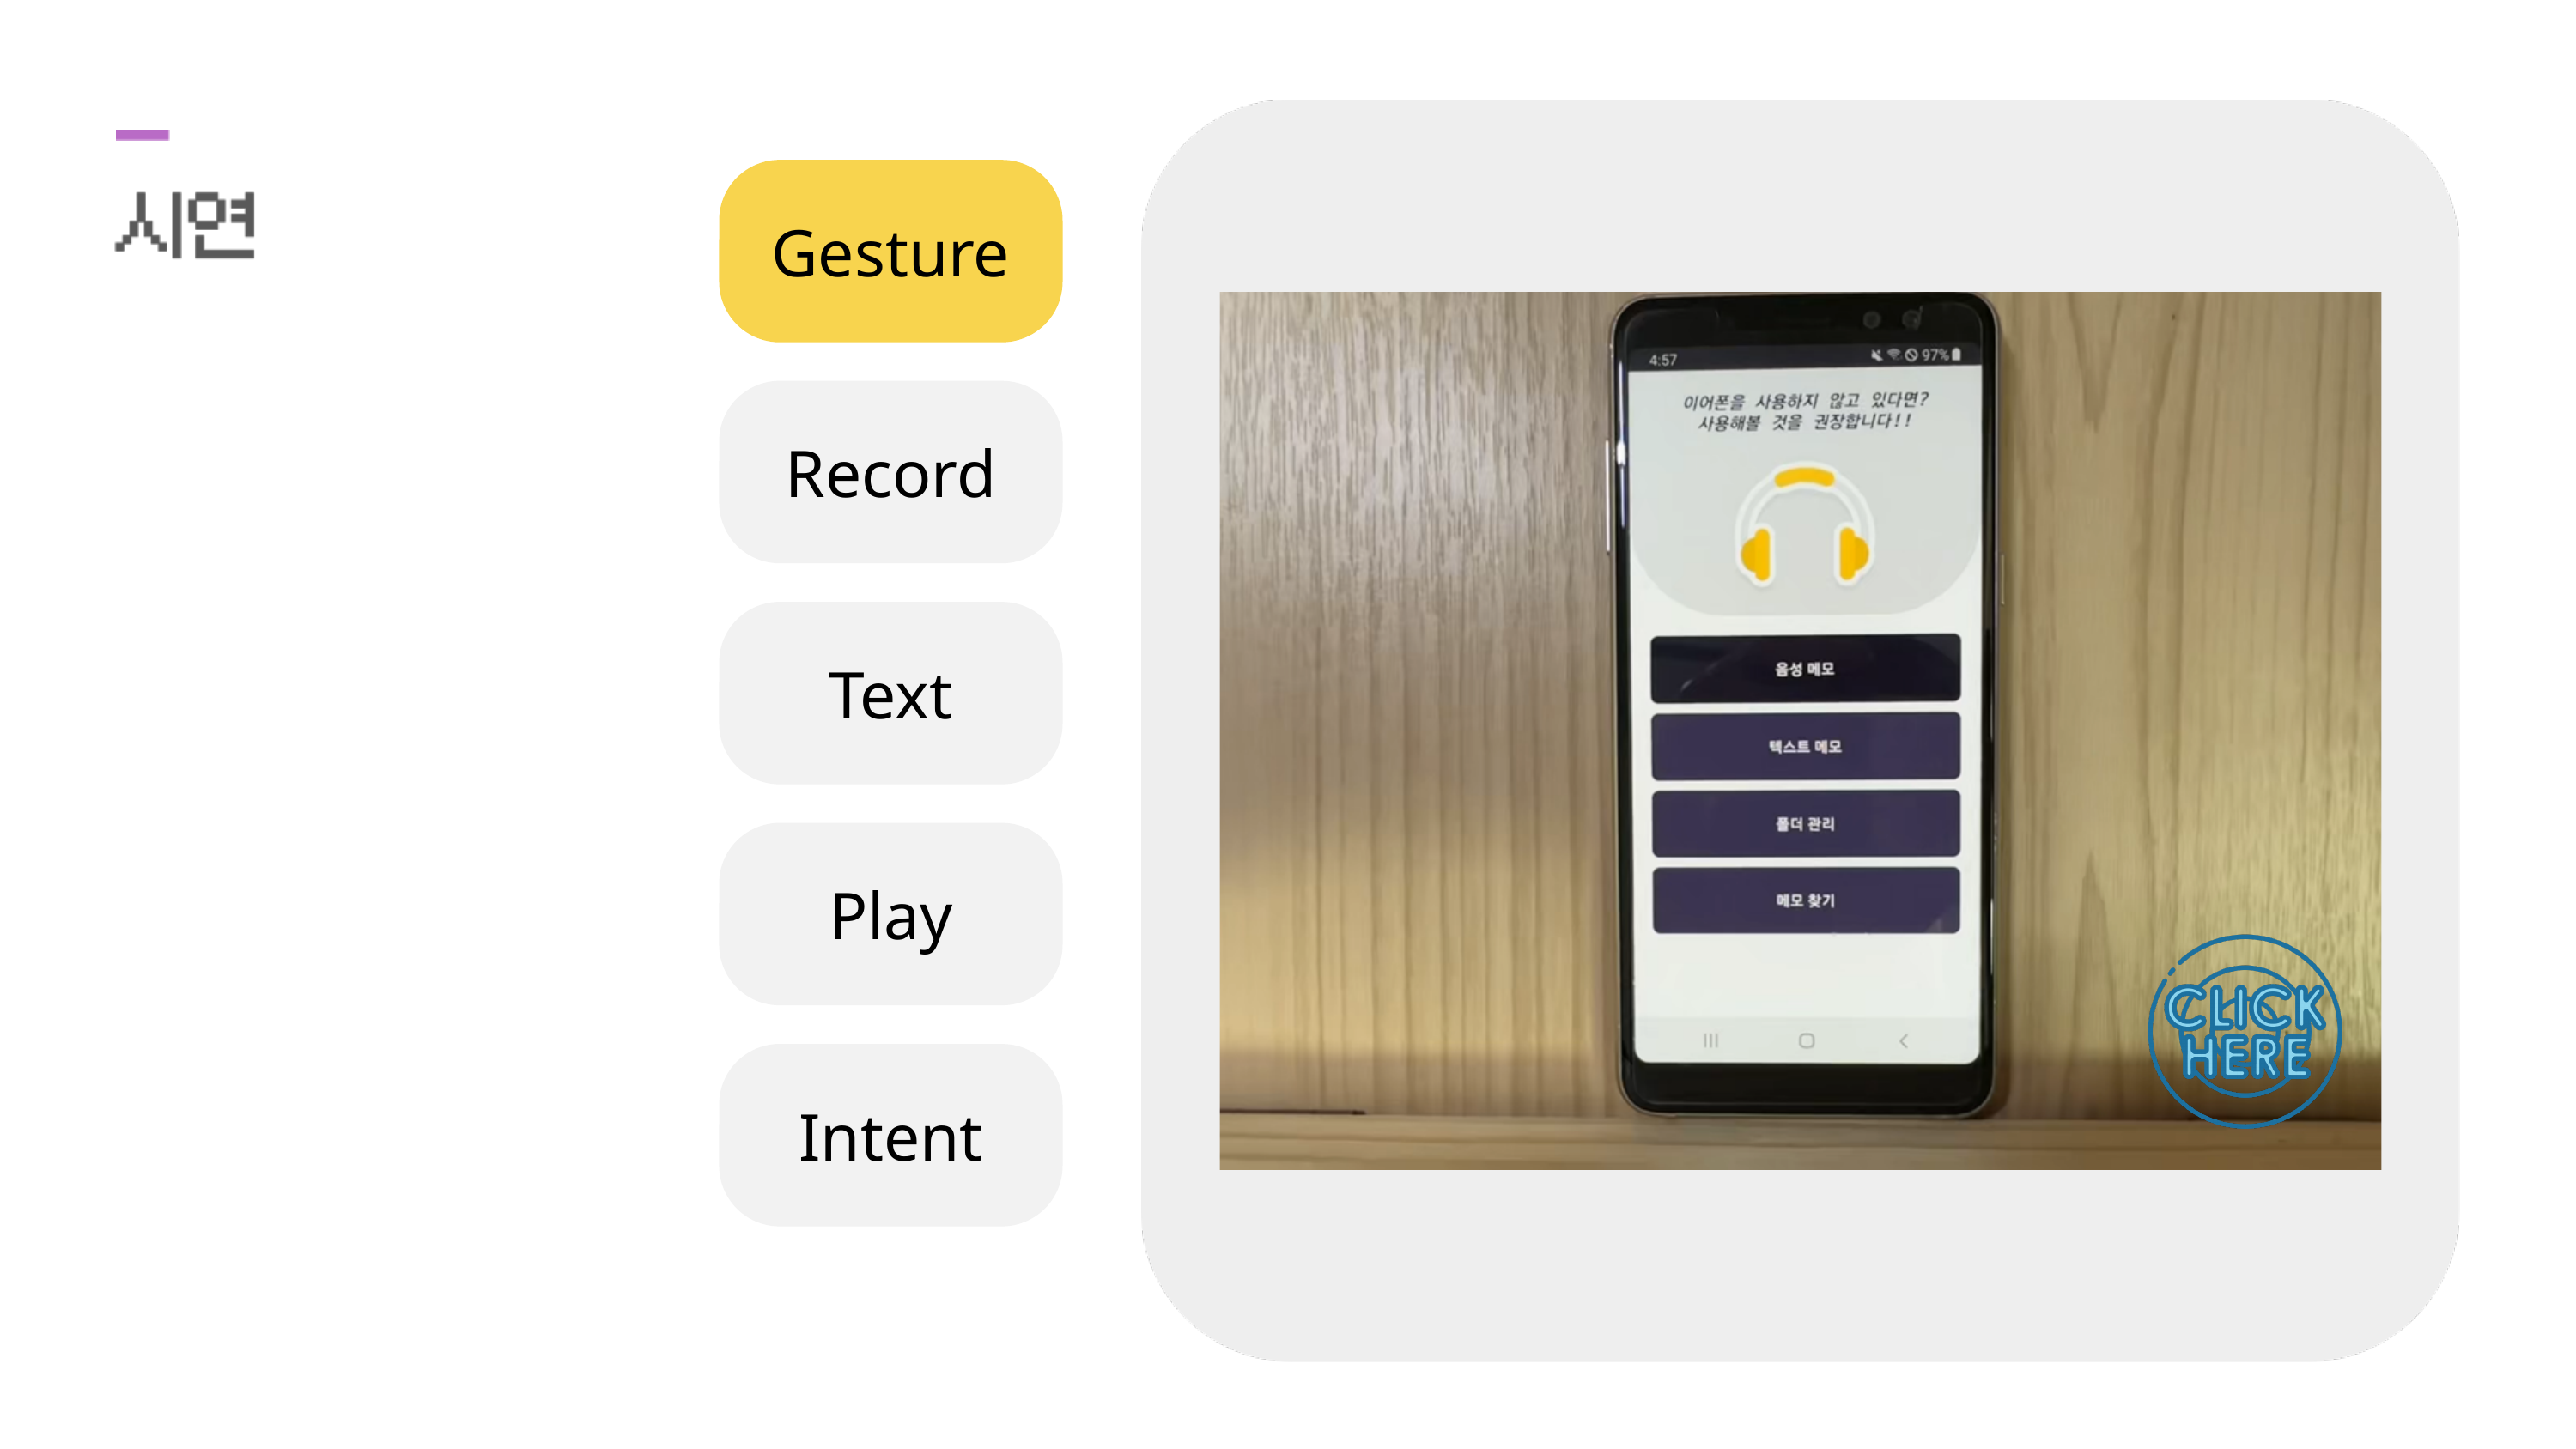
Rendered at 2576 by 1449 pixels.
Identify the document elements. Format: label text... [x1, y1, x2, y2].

text_box Gesture [717, 158, 1065, 344]
picture [93, 132, 319, 343]
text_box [1141, 100, 2460, 1362]
text_box Text [717, 600, 1065, 786]
text_box Record [717, 379, 1065, 566]
picture [2146, 932, 2344, 1131]
text_box Intent [717, 1041, 1065, 1228]
text_box Play [717, 821, 1065, 1008]
